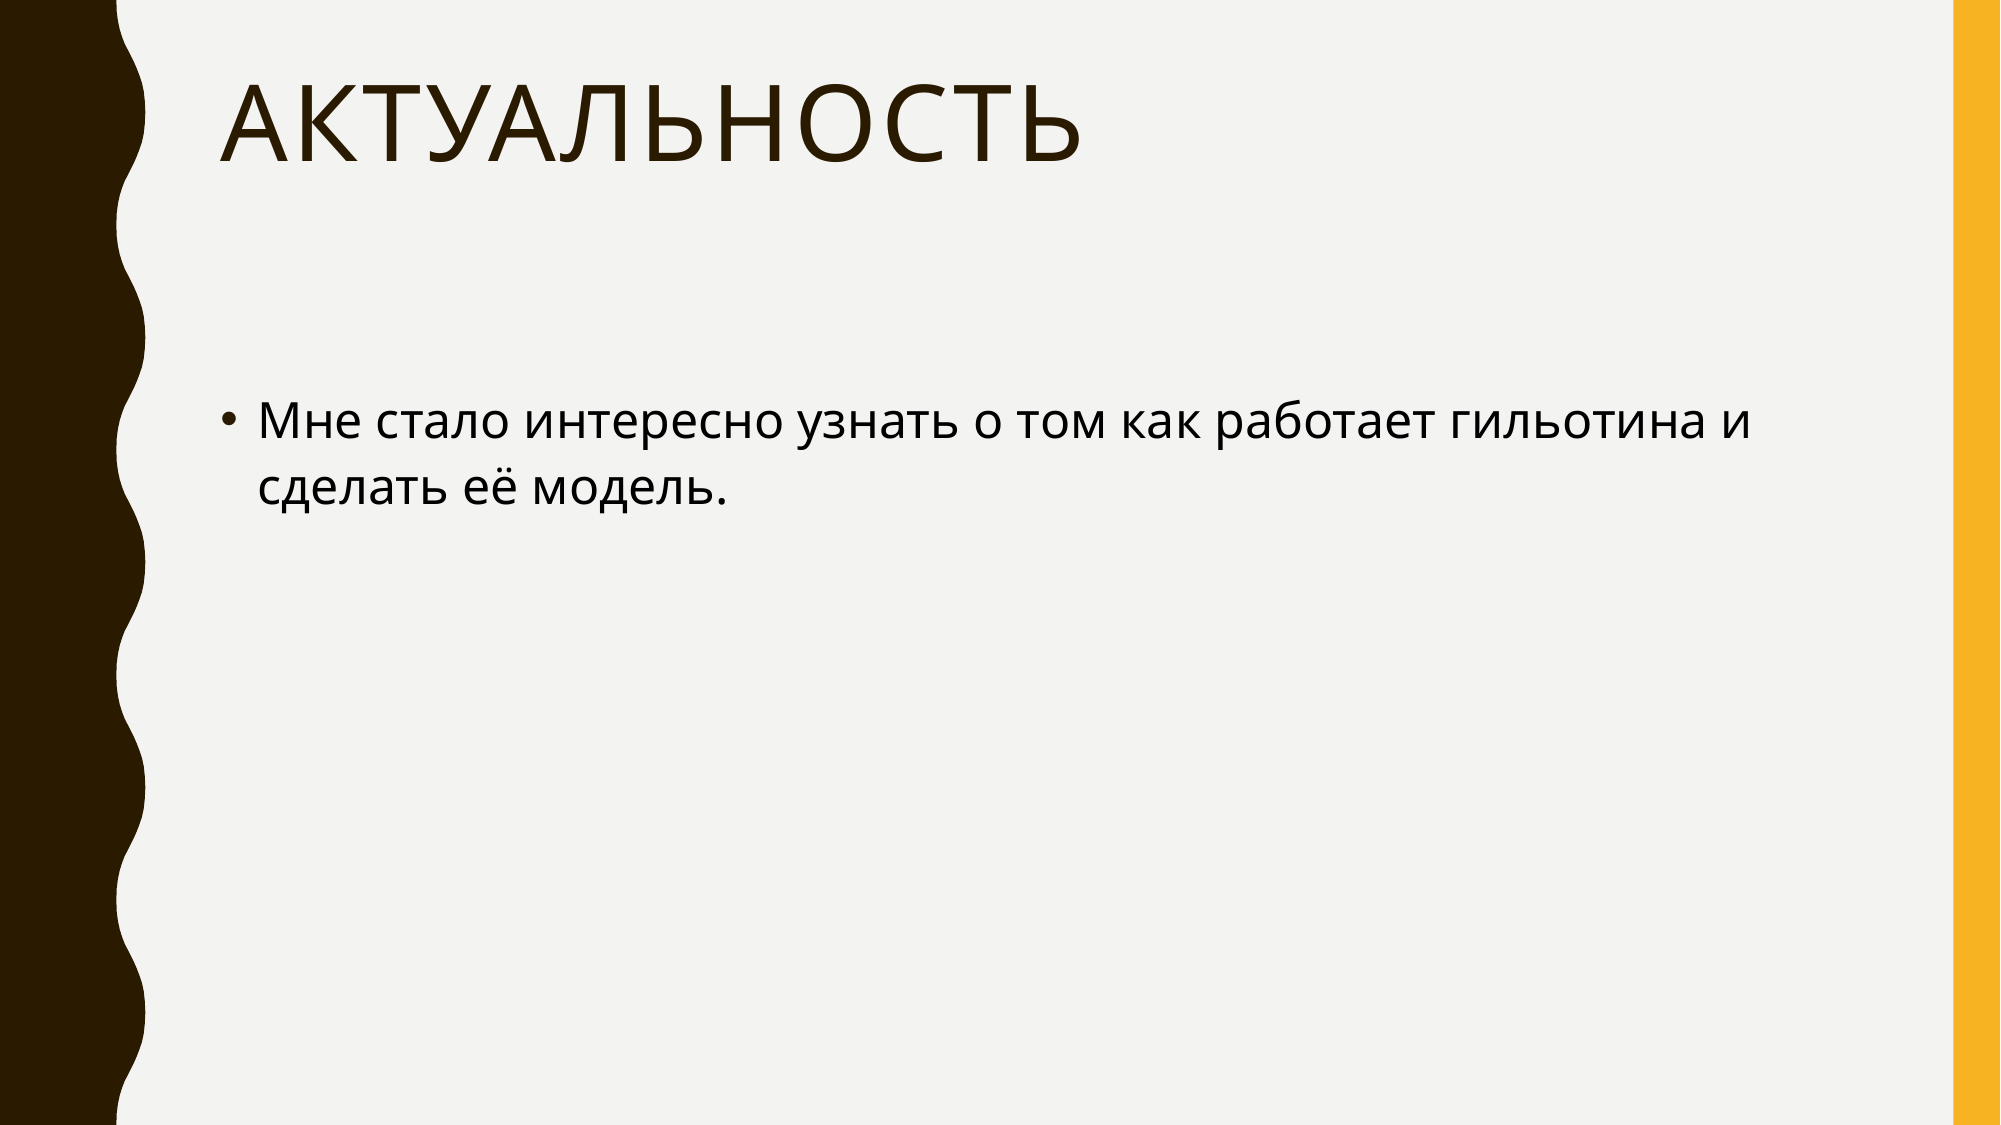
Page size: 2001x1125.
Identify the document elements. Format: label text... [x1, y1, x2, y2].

title Актуальность [205, 62, 1875, 308]
list Мне стало интересно узнать о том как работает гильотина и сделать её модель. [205, 375, 1875, 965]
